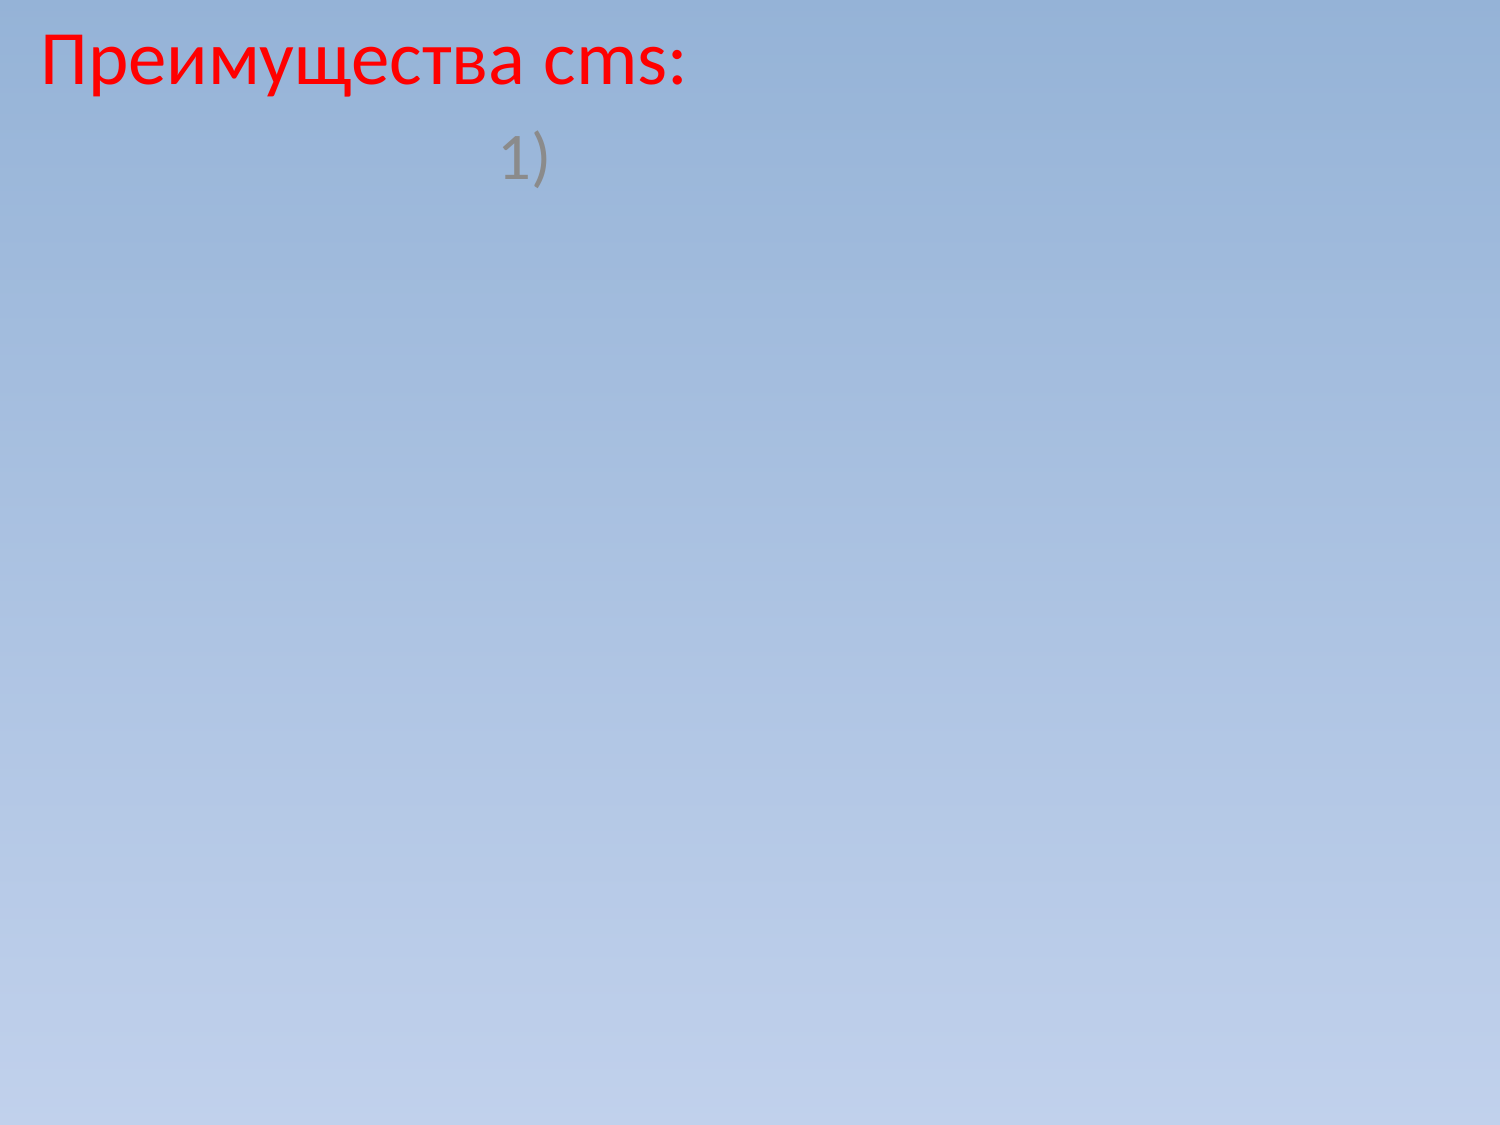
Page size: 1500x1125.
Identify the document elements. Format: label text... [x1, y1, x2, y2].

subtitle 1) [0, 105, 1050, 393]
title Преимущества cms: [0, 0, 1002, 105]
